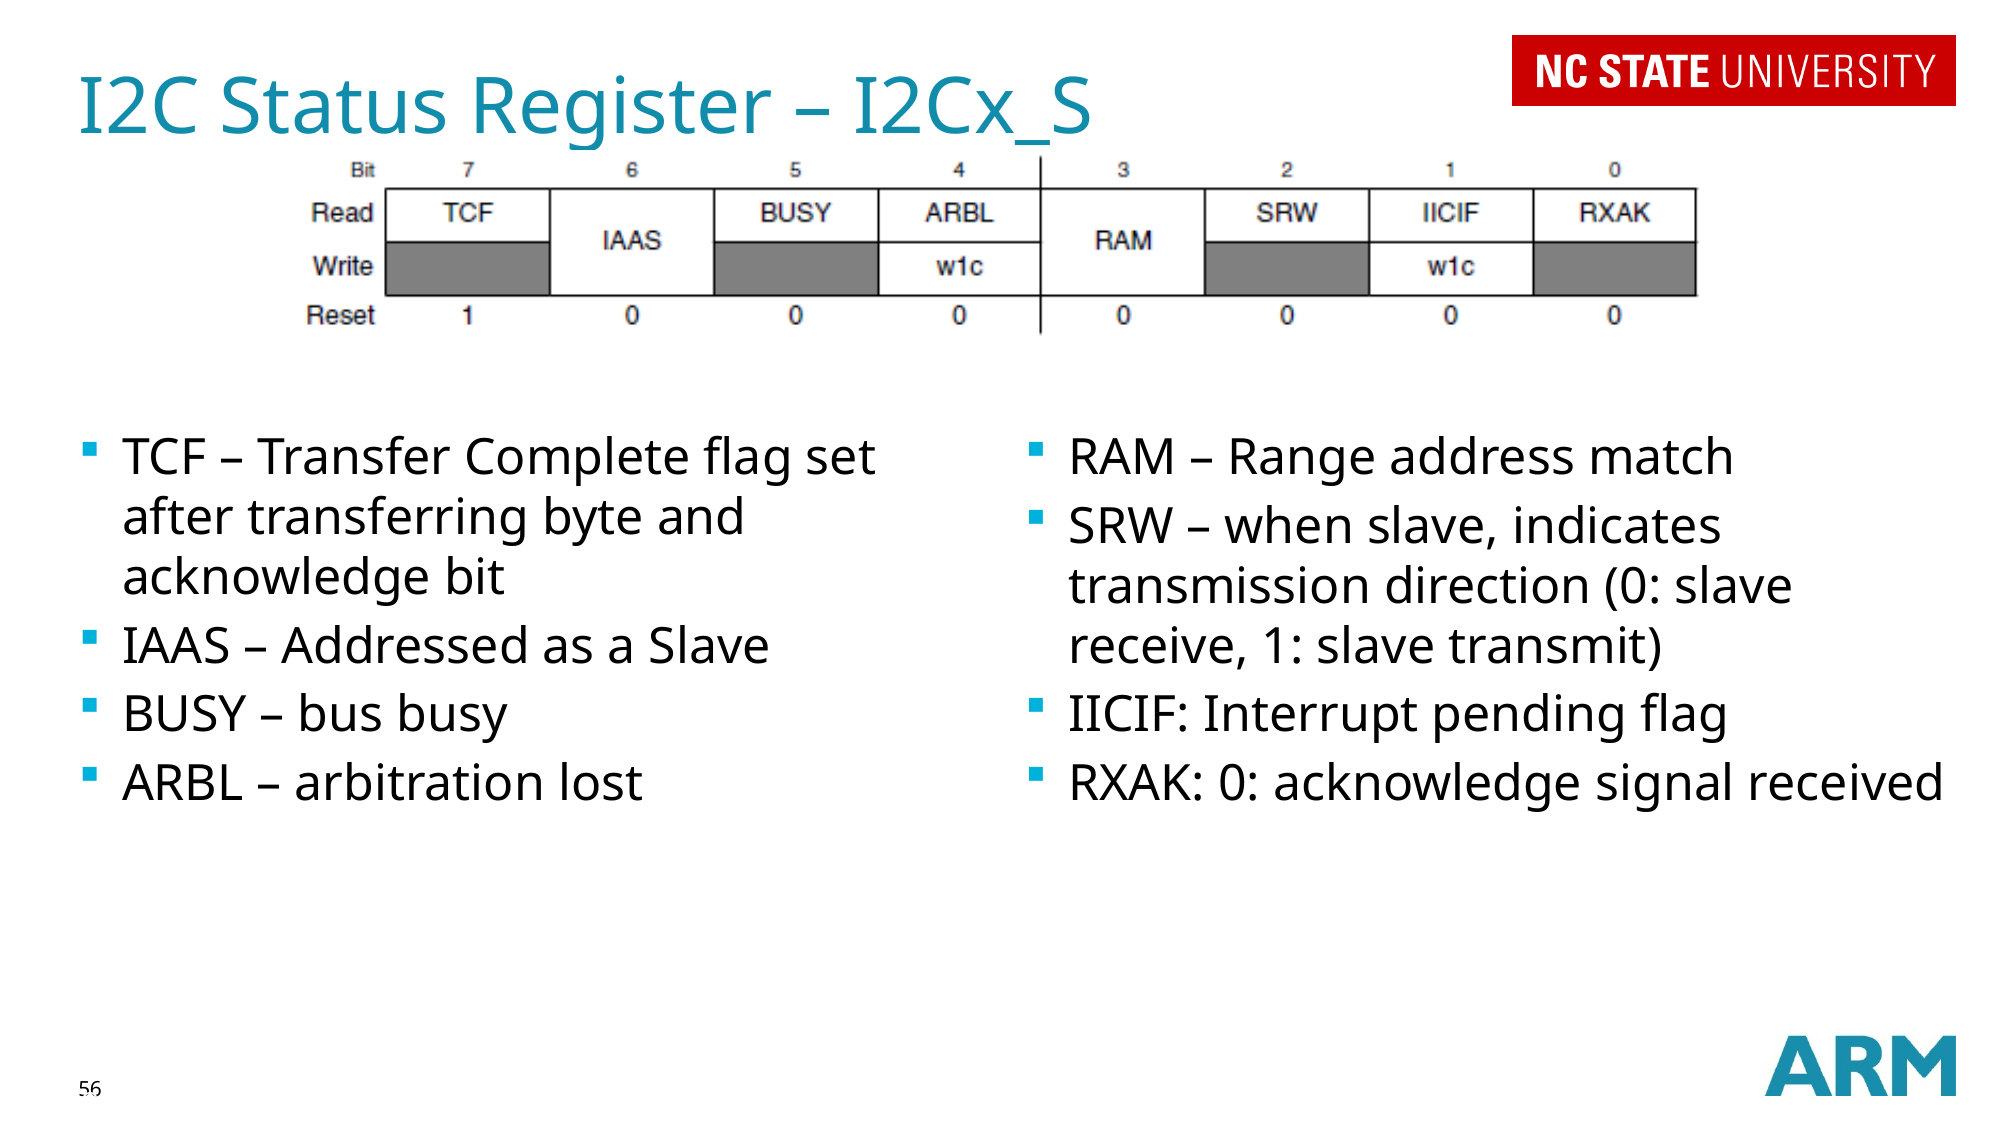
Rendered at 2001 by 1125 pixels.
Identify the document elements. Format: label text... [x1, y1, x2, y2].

title I2C Status Register – I2Cx_S [78, 55, 1910, 150]
picture [287, 149, 1726, 340]
picture [1950, 1035, 1956, 1096]
list RAM – Range address match SRW – when slave, indicates transmission direction (0: slave receive, 1: slave transmit) IICIF: Interrupt pending flag RXAK: 0: acknowledge signal received [1025, 425, 1950, 1125]
list TCF – Transfer Complete flag set after transferring byte and acknowledge bit IAAS – Addressed as a Slave BUSY – bus busy ARBL – arbitration lost [78, 425, 1000, 1125]
picture [1512, 35, 1956, 106]
